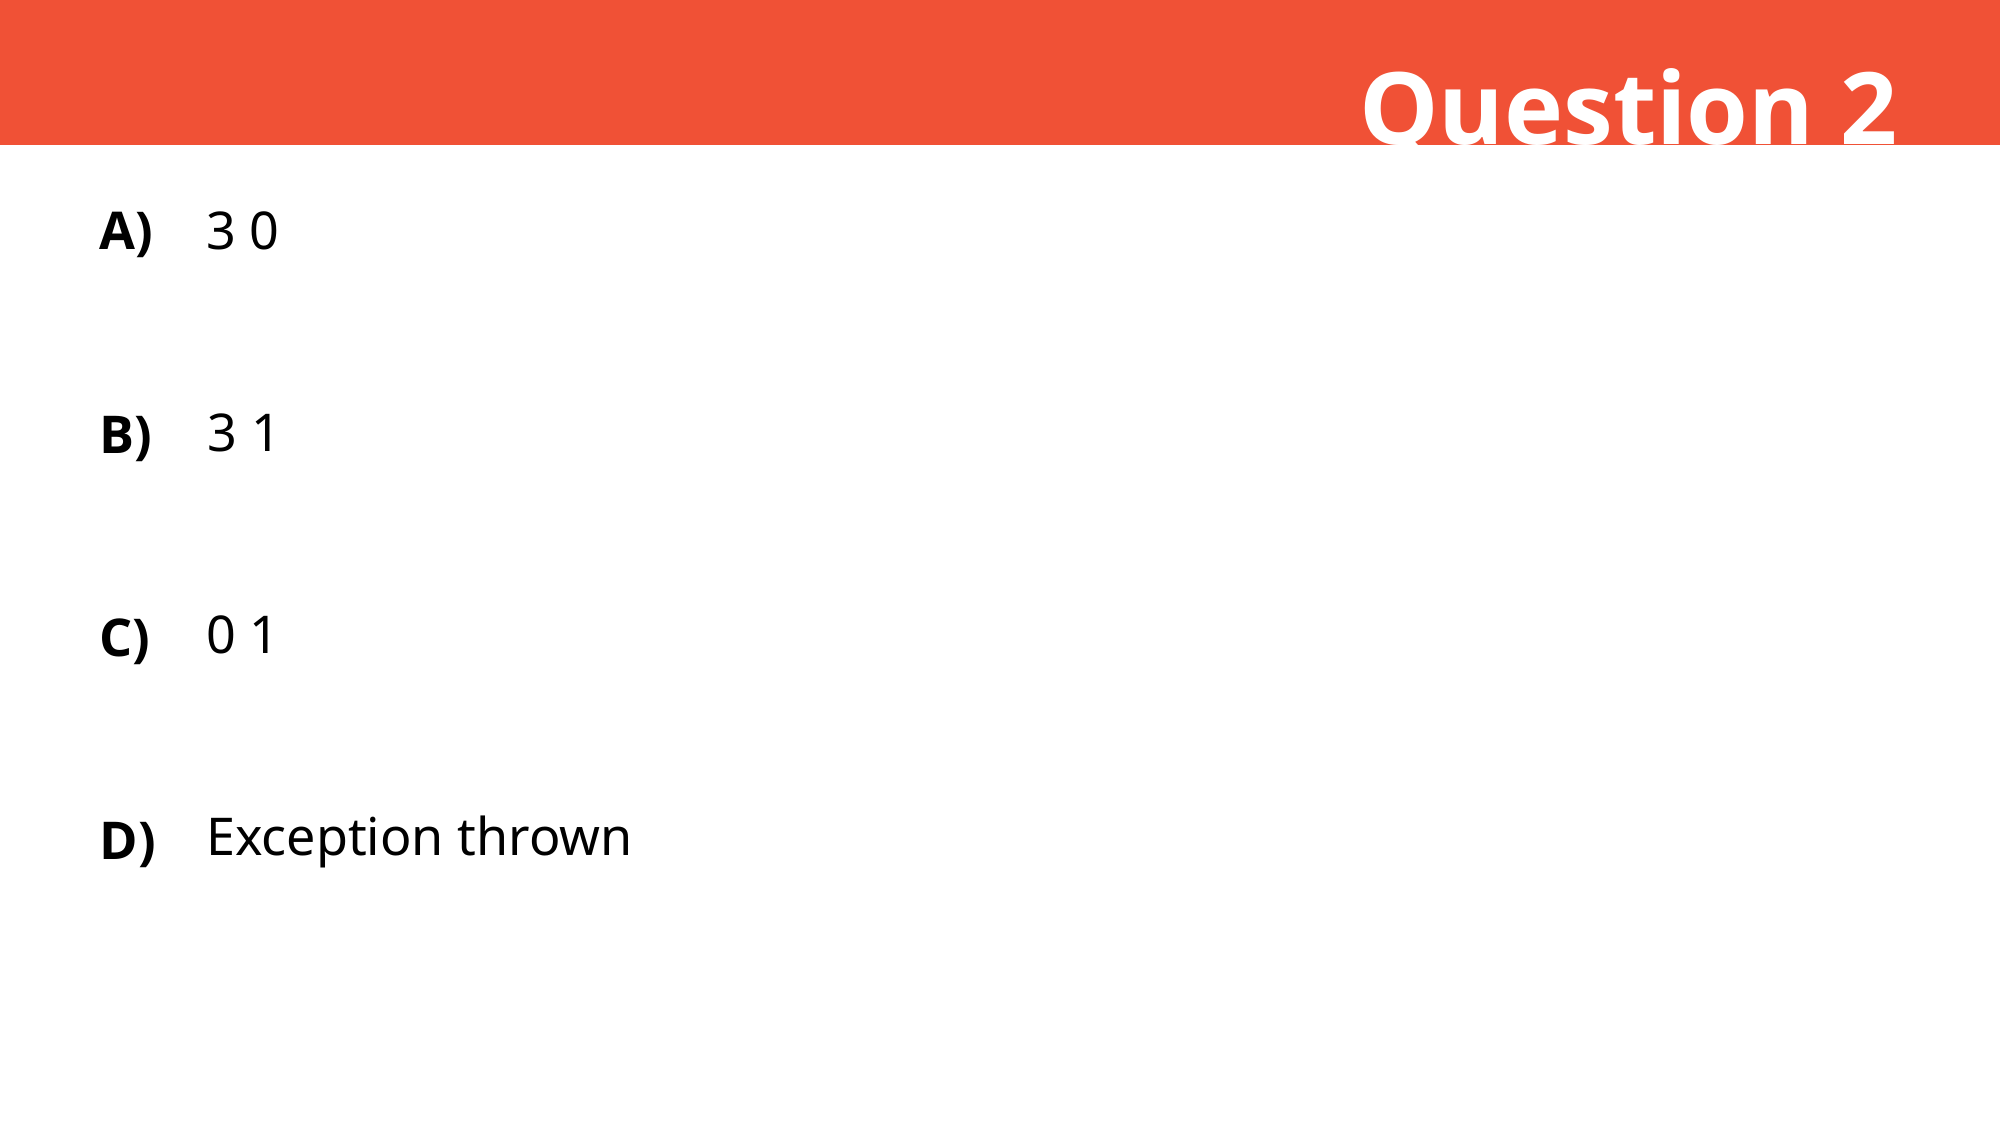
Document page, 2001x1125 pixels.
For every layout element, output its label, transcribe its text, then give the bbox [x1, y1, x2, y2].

text_box 0 1 [191, 593, 1914, 672]
text_box B) [85, 393, 195, 471]
text_box Exception thrown [191, 795, 1914, 873]
text_box 3 0 [193, 190, 1914, 268]
text_box D) [85, 799, 195, 878]
text_box 3 1 [192, 392, 1915, 470]
text_box [0, 0, 2000, 146]
text_box C) [85, 596, 193, 674]
text_box Question 2 [638, 37, 1914, 173]
text_box A) [85, 190, 193, 268]
